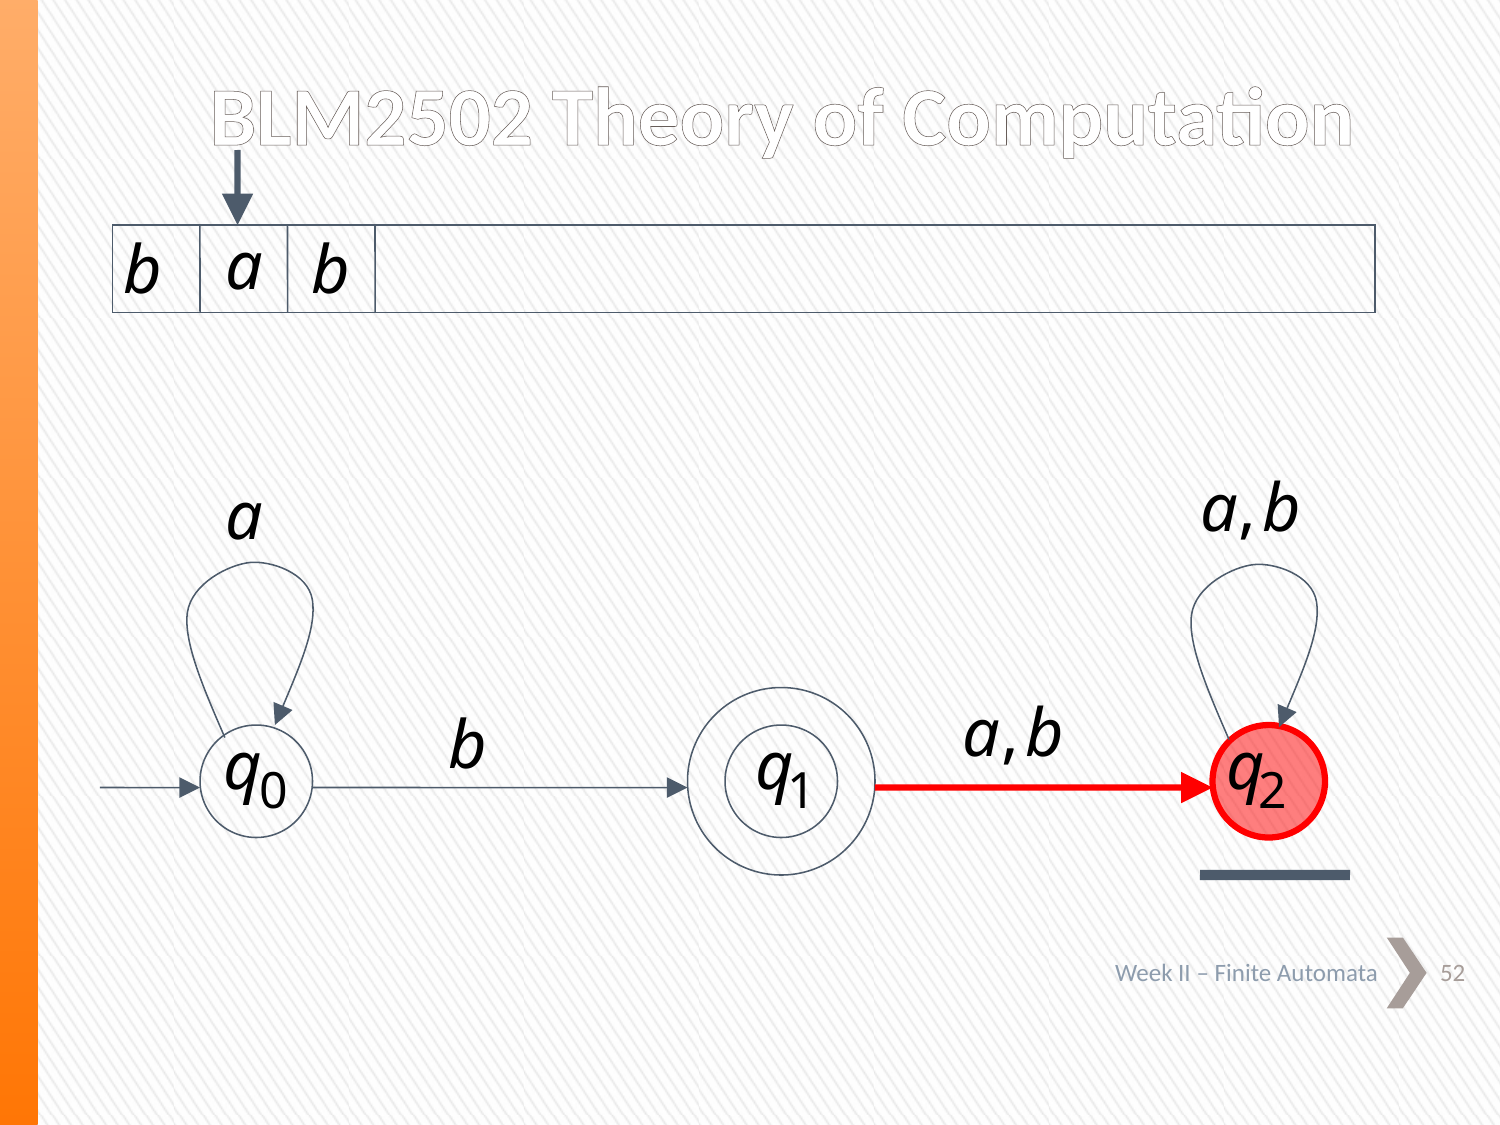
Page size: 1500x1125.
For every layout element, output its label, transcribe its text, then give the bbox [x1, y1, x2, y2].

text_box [755, 737, 813, 815]
text_box [687, 687, 876, 876]
text_box [223, 740, 313, 838]
text_box [1190, 564, 1318, 734]
footer Week II – Finite Automata [218, 952, 1394, 990]
text_box [99, 777, 200, 798]
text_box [449, 712, 496, 776]
text_box [1236, 726, 1326, 838]
slide_number 52 [1425, 941, 1488, 1002]
text_box [874, 777, 1213, 798]
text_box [224, 499, 269, 546]
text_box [224, 737, 294, 815]
text_box [227, 149, 248, 225]
text_box [288, 224, 375, 313]
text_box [1226, 737, 1292, 815]
text_box [376, 224, 1375, 313]
text_box [312, 777, 688, 798]
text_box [124, 237, 171, 301]
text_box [1199, 474, 1311, 548]
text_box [224, 249, 269, 296]
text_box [0, 281, 37, 285]
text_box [962, 699, 1073, 773]
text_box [312, 237, 359, 301]
text_box [200, 745, 214, 819]
text_box [244, 726, 287, 734]
text_box [186, 562, 314, 734]
text_box [112, 224, 287, 313]
text_box BLM2502 Theory of Computation [194, 54, 1383, 138]
